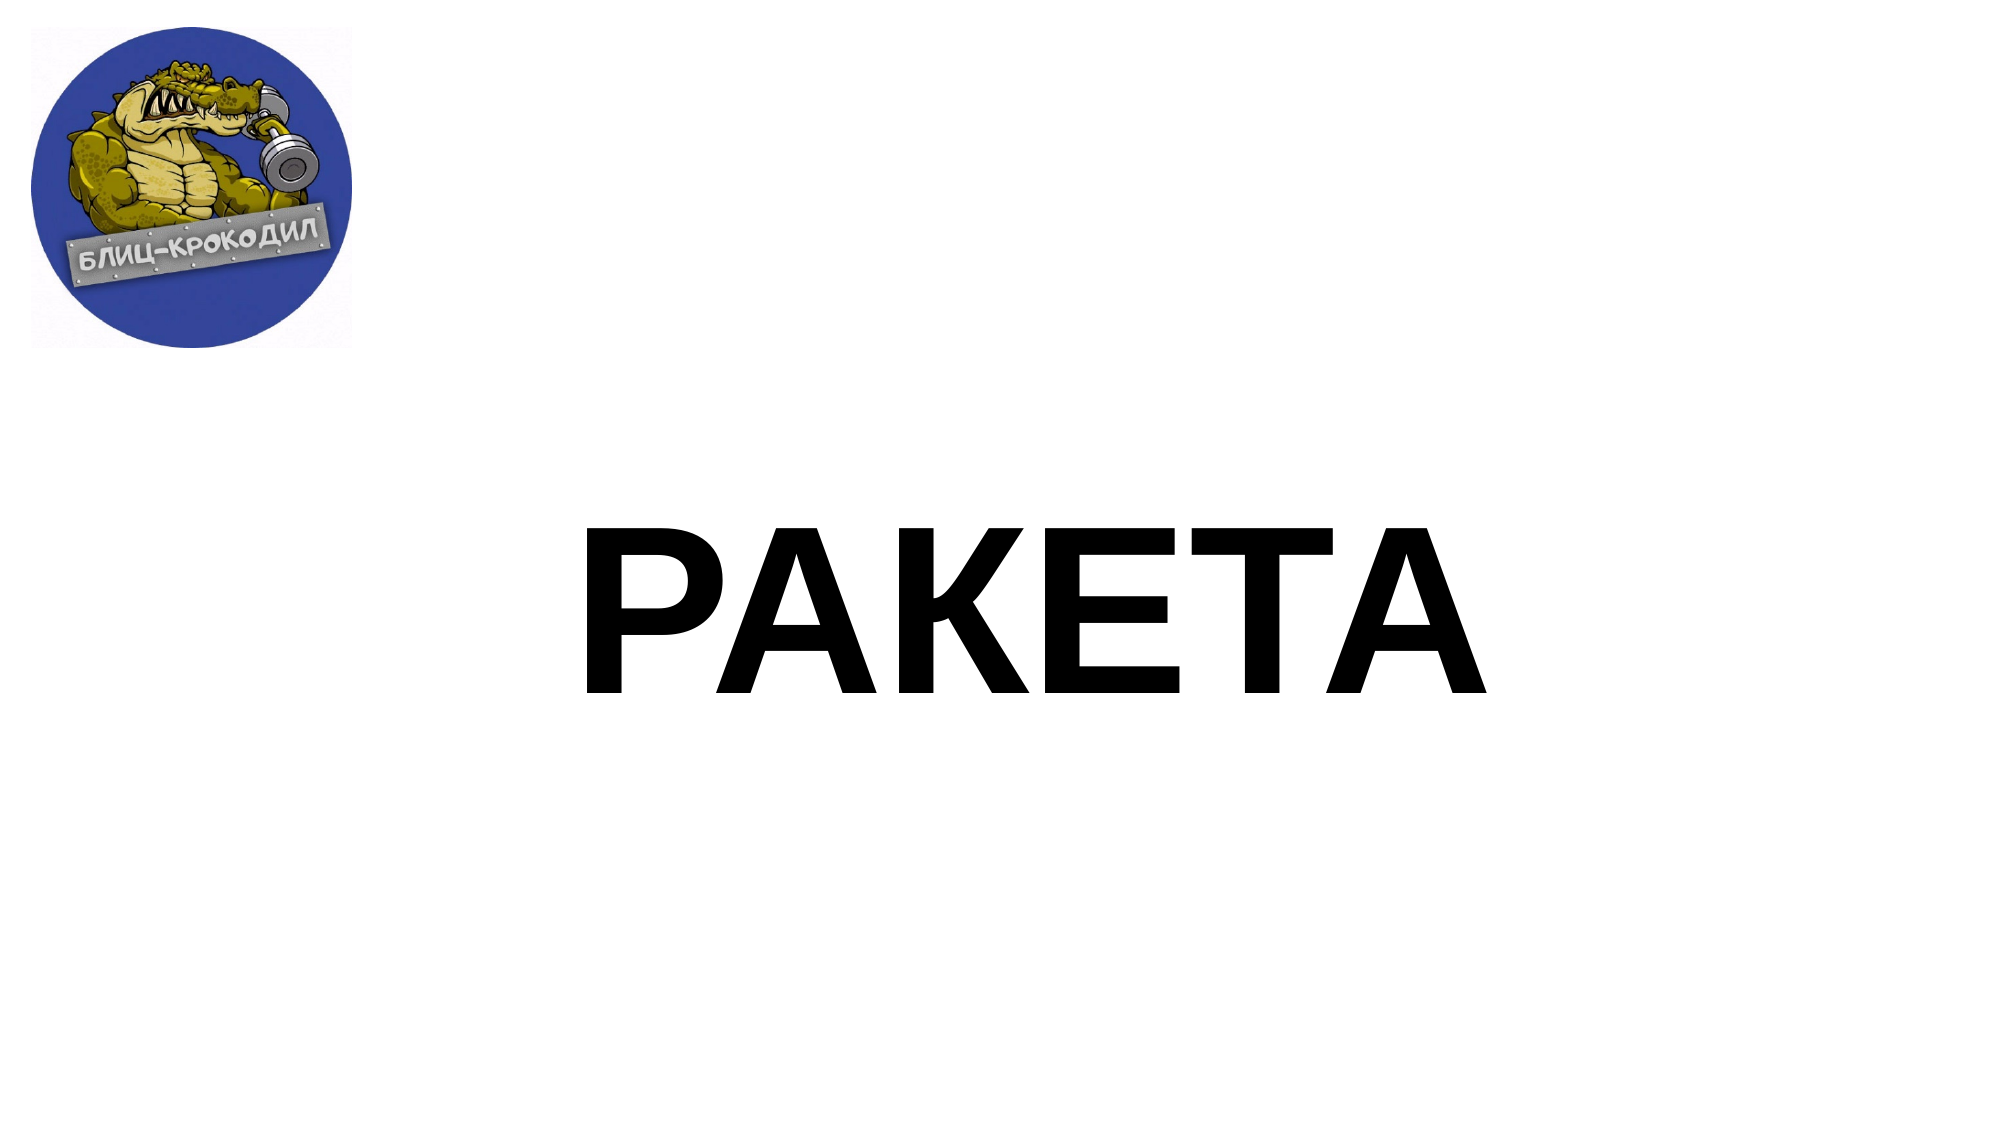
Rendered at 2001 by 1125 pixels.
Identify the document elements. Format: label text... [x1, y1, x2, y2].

title РАКЕТА [282, 361, 1783, 754]
picture [31, 27, 352, 348]
